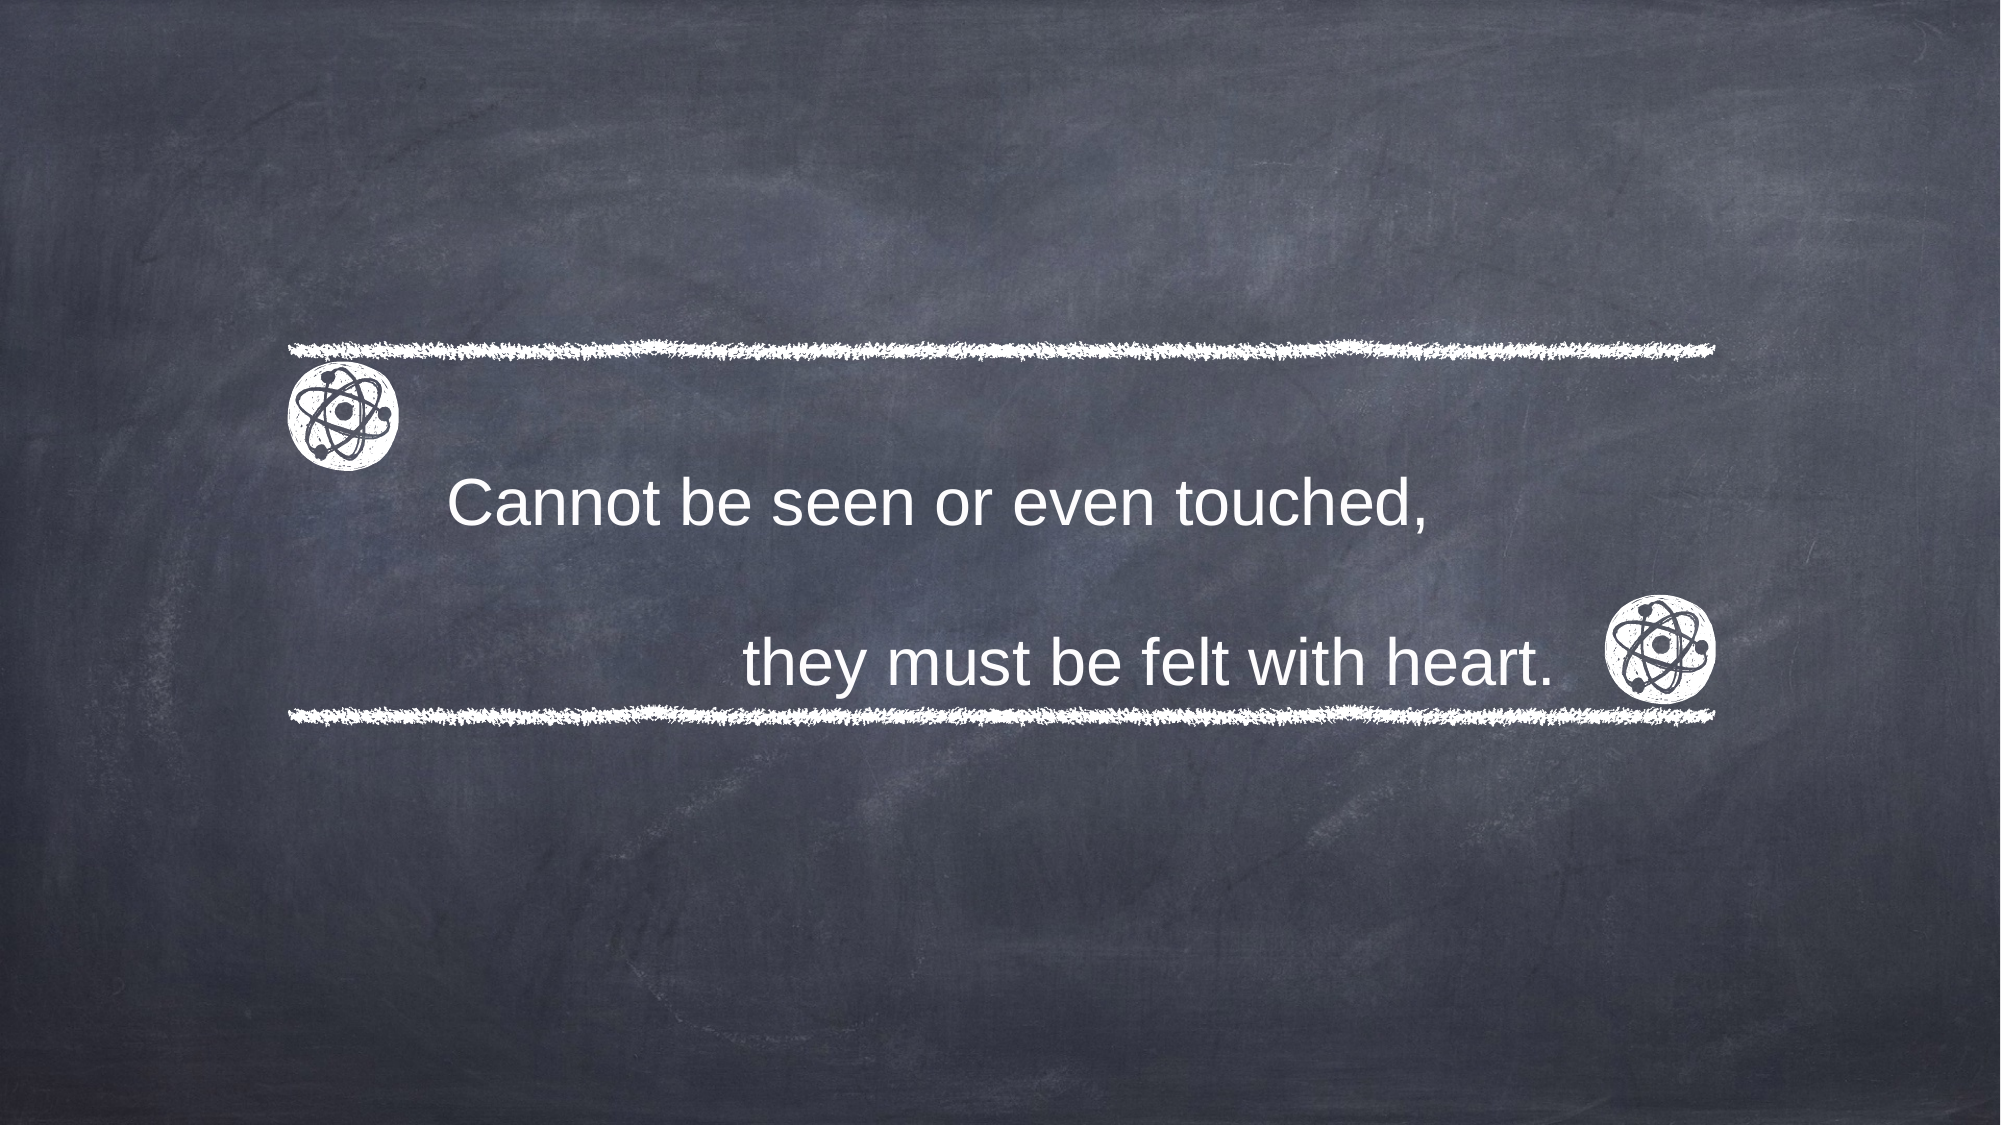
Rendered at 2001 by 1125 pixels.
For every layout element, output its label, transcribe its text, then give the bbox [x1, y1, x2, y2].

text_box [287, 338, 1716, 363]
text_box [287, 703, 1716, 728]
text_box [1604, 594, 1716, 705]
text_box Cannot be seen or even touched, they must be felt with heart. [431, 451, 1578, 702]
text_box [287, 361, 399, 472]
picture [0, 0, 2001, 1125]
